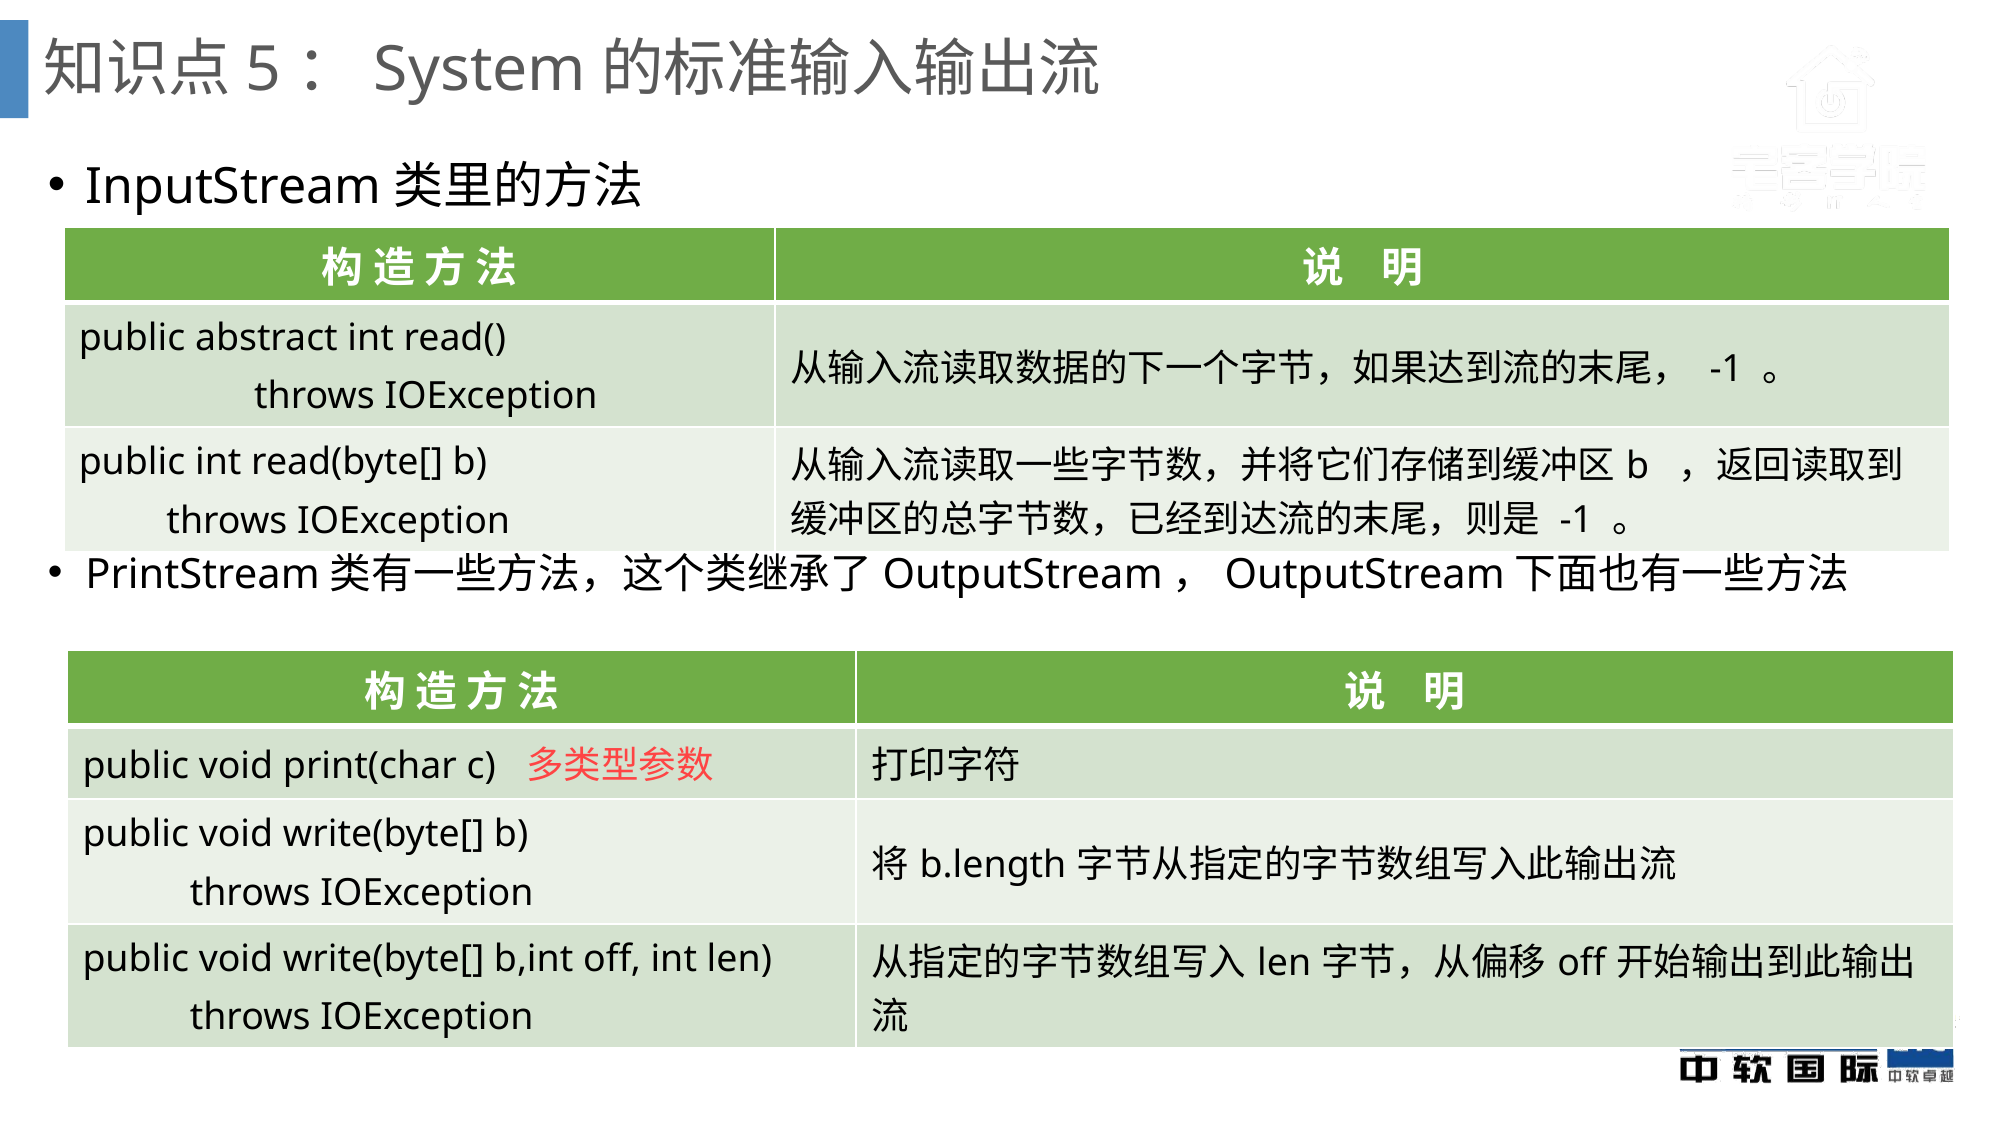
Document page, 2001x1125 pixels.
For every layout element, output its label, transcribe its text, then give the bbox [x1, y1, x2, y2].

table_cell 从输入流读取数据的下一个字节，如果达到流的末尾， -1 。 [776, 305, 1949, 426]
table_cell public void write(byte[] b) throws IOException [68, 800, 855, 923]
table_cell public void print(char c) 多类型参数 [68, 729, 855, 798]
table_cell 打印字符 [857, 729, 1953, 798]
table_header 说 明 [776, 228, 1949, 300]
table_header 构 造 方 法 [68, 651, 855, 723]
table_cell 从输入流读取一些字节数，并将它们存储到缓冲区b ，返回读取到缓冲区的总字节数，已经到达流的末尾，则是 -1 。 [776, 428, 1949, 551]
list InputStream类里的方法 PrintStream类有一些方法，这个类继承了OutputStream，OutputStream下面也有一些方法 [32, 115, 1968, 1105]
table_header 说 明 [857, 651, 1953, 723]
table_cell public void write(byte[] b,int off, int len) throws IOException [68, 925, 855, 1047]
table_header 构 造 方 法 [65, 228, 774, 300]
title 知识点5：System的标准输入输出流 [28, 0, 1927, 140]
table_cell public abstract int read() throws IOException [65, 305, 774, 426]
table_cell 从指定的字节数组写入len字节，从偏移off开始输出到此输出流 [857, 925, 1953, 1047]
table_cell 将b.length字节从指定的字节数组写入此输出流 [857, 800, 1953, 923]
table_cell public int read(byte[] b) throws IOException [65, 428, 774, 551]
